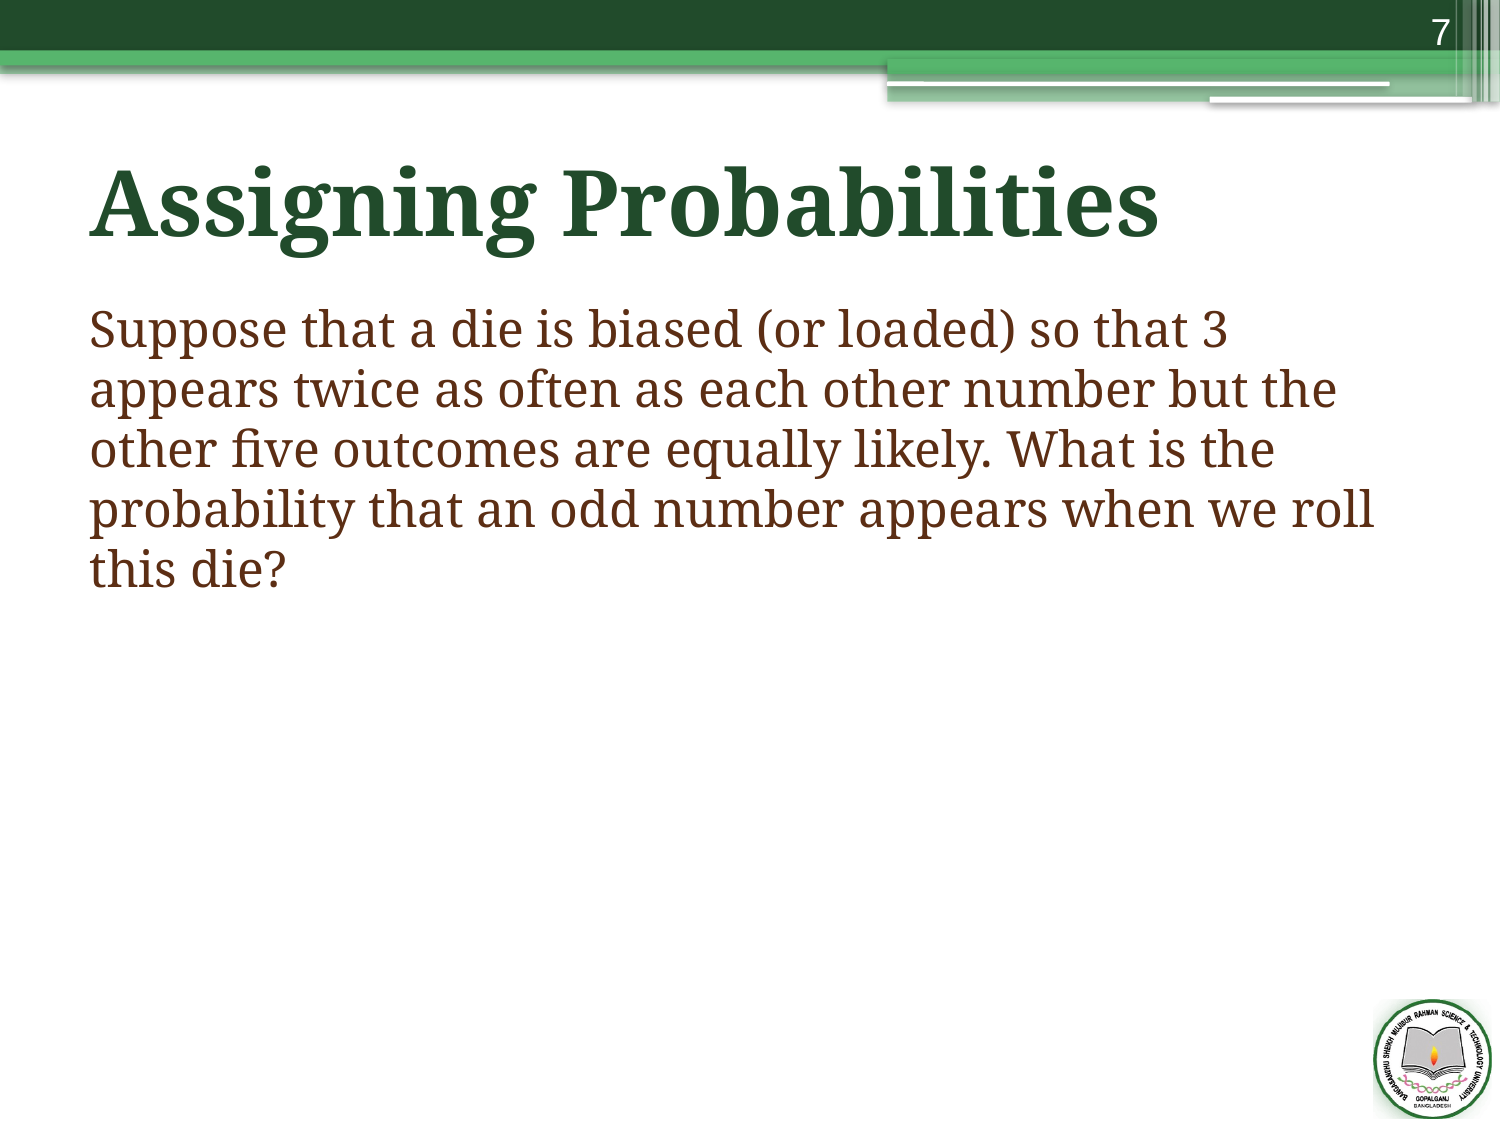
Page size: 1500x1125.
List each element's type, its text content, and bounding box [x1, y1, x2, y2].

slide_number 7 [1341, 0, 1466, 61]
picture [1373, 999, 1492, 1119]
title Assigning Probabilities [75, 112, 1425, 288]
list Suppose that a die is biased (or loaded) so that 3 appears twice as often as each other number but the other five outcomes are equally likely. What is the probability that an odd number appears when we roll this die? [75, 289, 1425, 1000]
